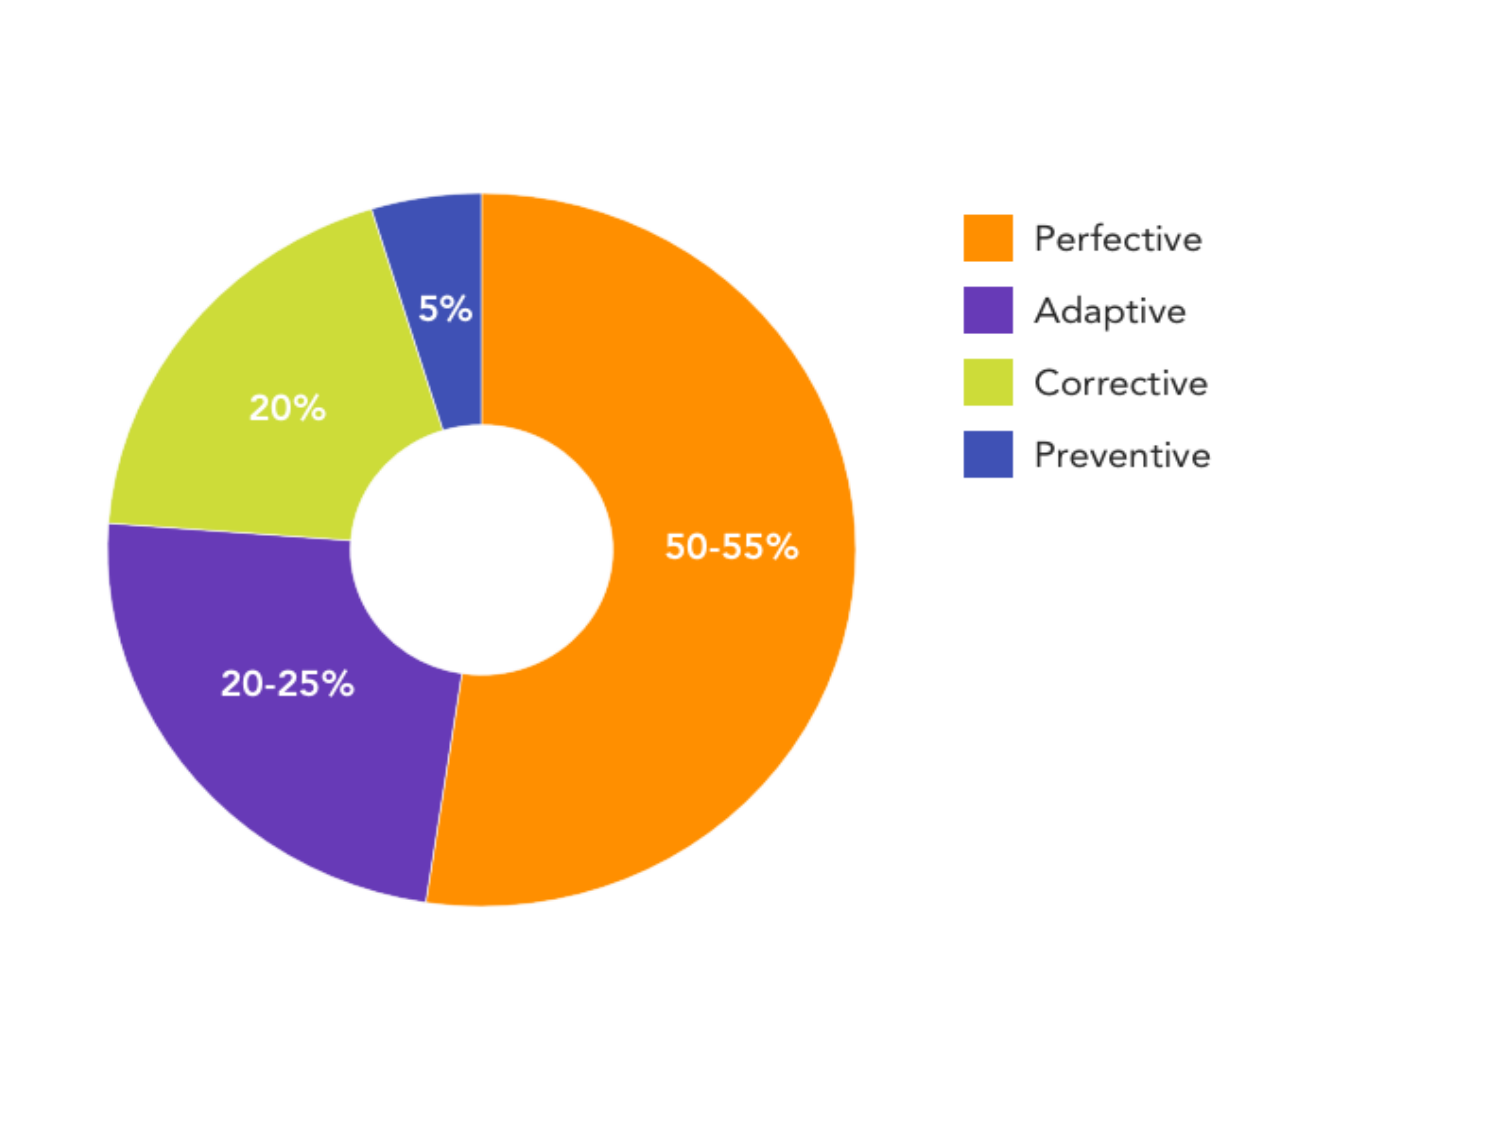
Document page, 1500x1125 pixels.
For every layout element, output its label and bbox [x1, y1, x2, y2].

list [85, 169, 1263, 927]
